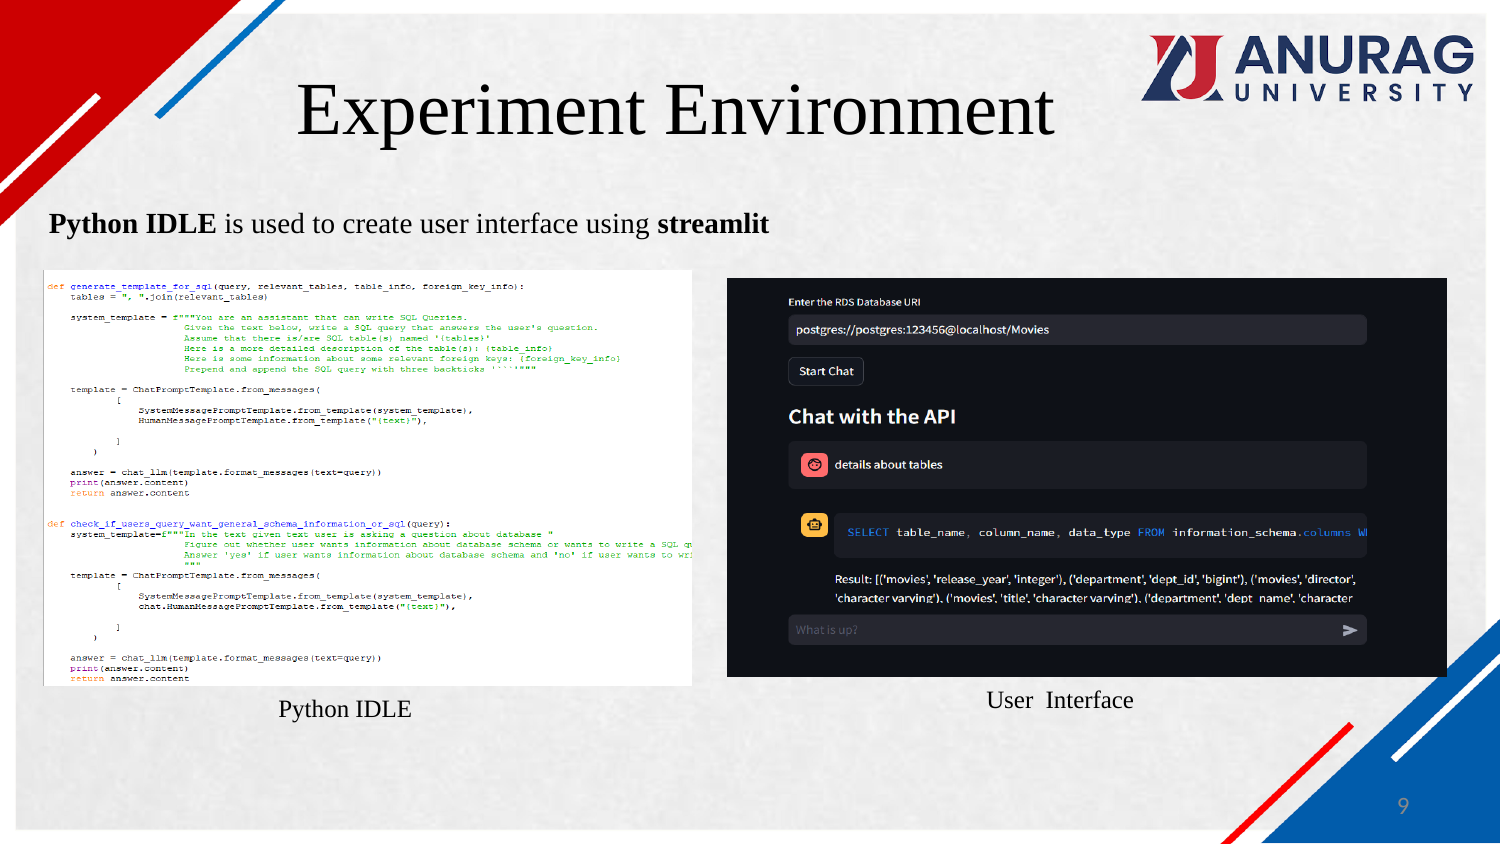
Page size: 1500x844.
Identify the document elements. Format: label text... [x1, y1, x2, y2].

picture [0, 0, 1500, 844]
list Python IDLE is used to create user interface using streamlit [33, 196, 1457, 811]
title Experiment Environment [75, 33, 1425, 175]
slide_number ‹#› [1074, 782, 1425, 827]
text_box User Interface [871, 685, 1244, 712]
